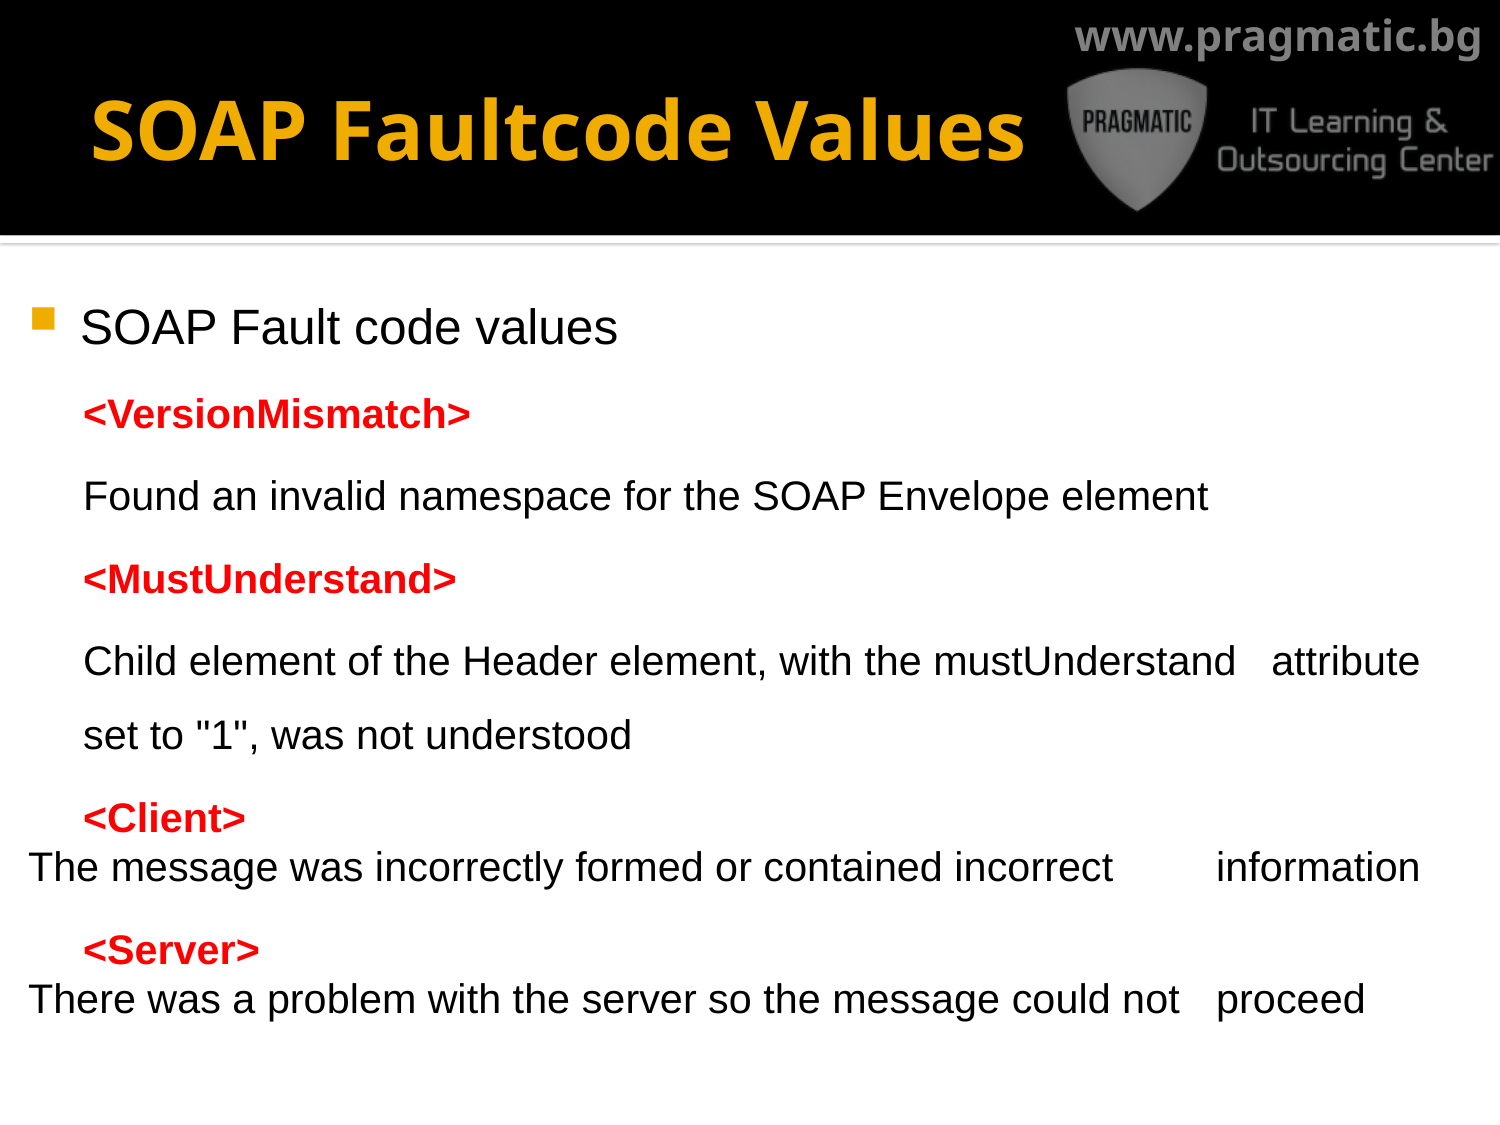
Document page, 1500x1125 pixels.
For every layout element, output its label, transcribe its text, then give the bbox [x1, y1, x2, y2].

list SOAP Fault code values <VersionMismatch> Found an invalid namespace for the SOAP Envelope element <MustUnderstand> Child element of the Header element, with the mustUnderstand attribute set to "1", was not understood <Client> The message was incorrectly formed or contained incorrect information <Server> There was a problem with the server so the message could not proceed [0, 249, 1475, 1125]
picture [1063, 62, 1500, 217]
title SOAP Faultcode Values [75, 24, 1063, 231]
